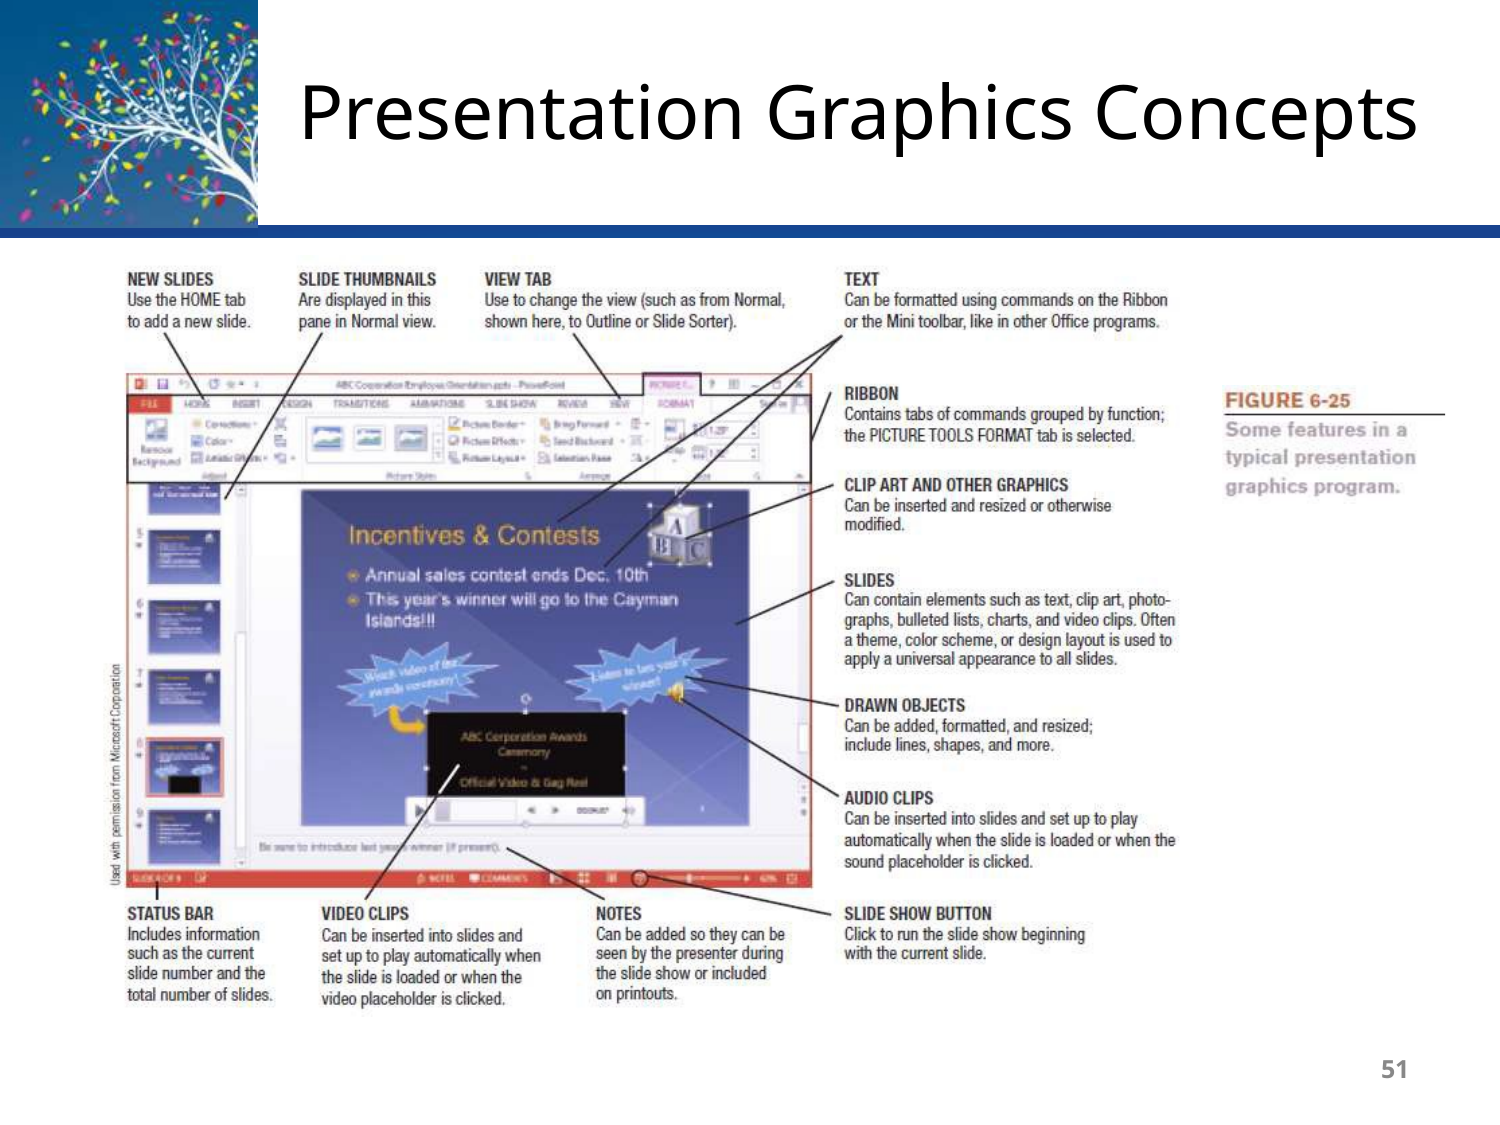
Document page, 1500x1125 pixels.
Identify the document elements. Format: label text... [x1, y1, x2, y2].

picture [0, 0, 258, 464]
text_box [82, 255, 1205, 1018]
picture [1459, 225, 1500, 238]
slide_number 51 [1376, 1059, 1415, 1125]
title Presentation Graphics Concepts [41, 64, 1459, 253]
text_box [1222, 385, 1446, 504]
